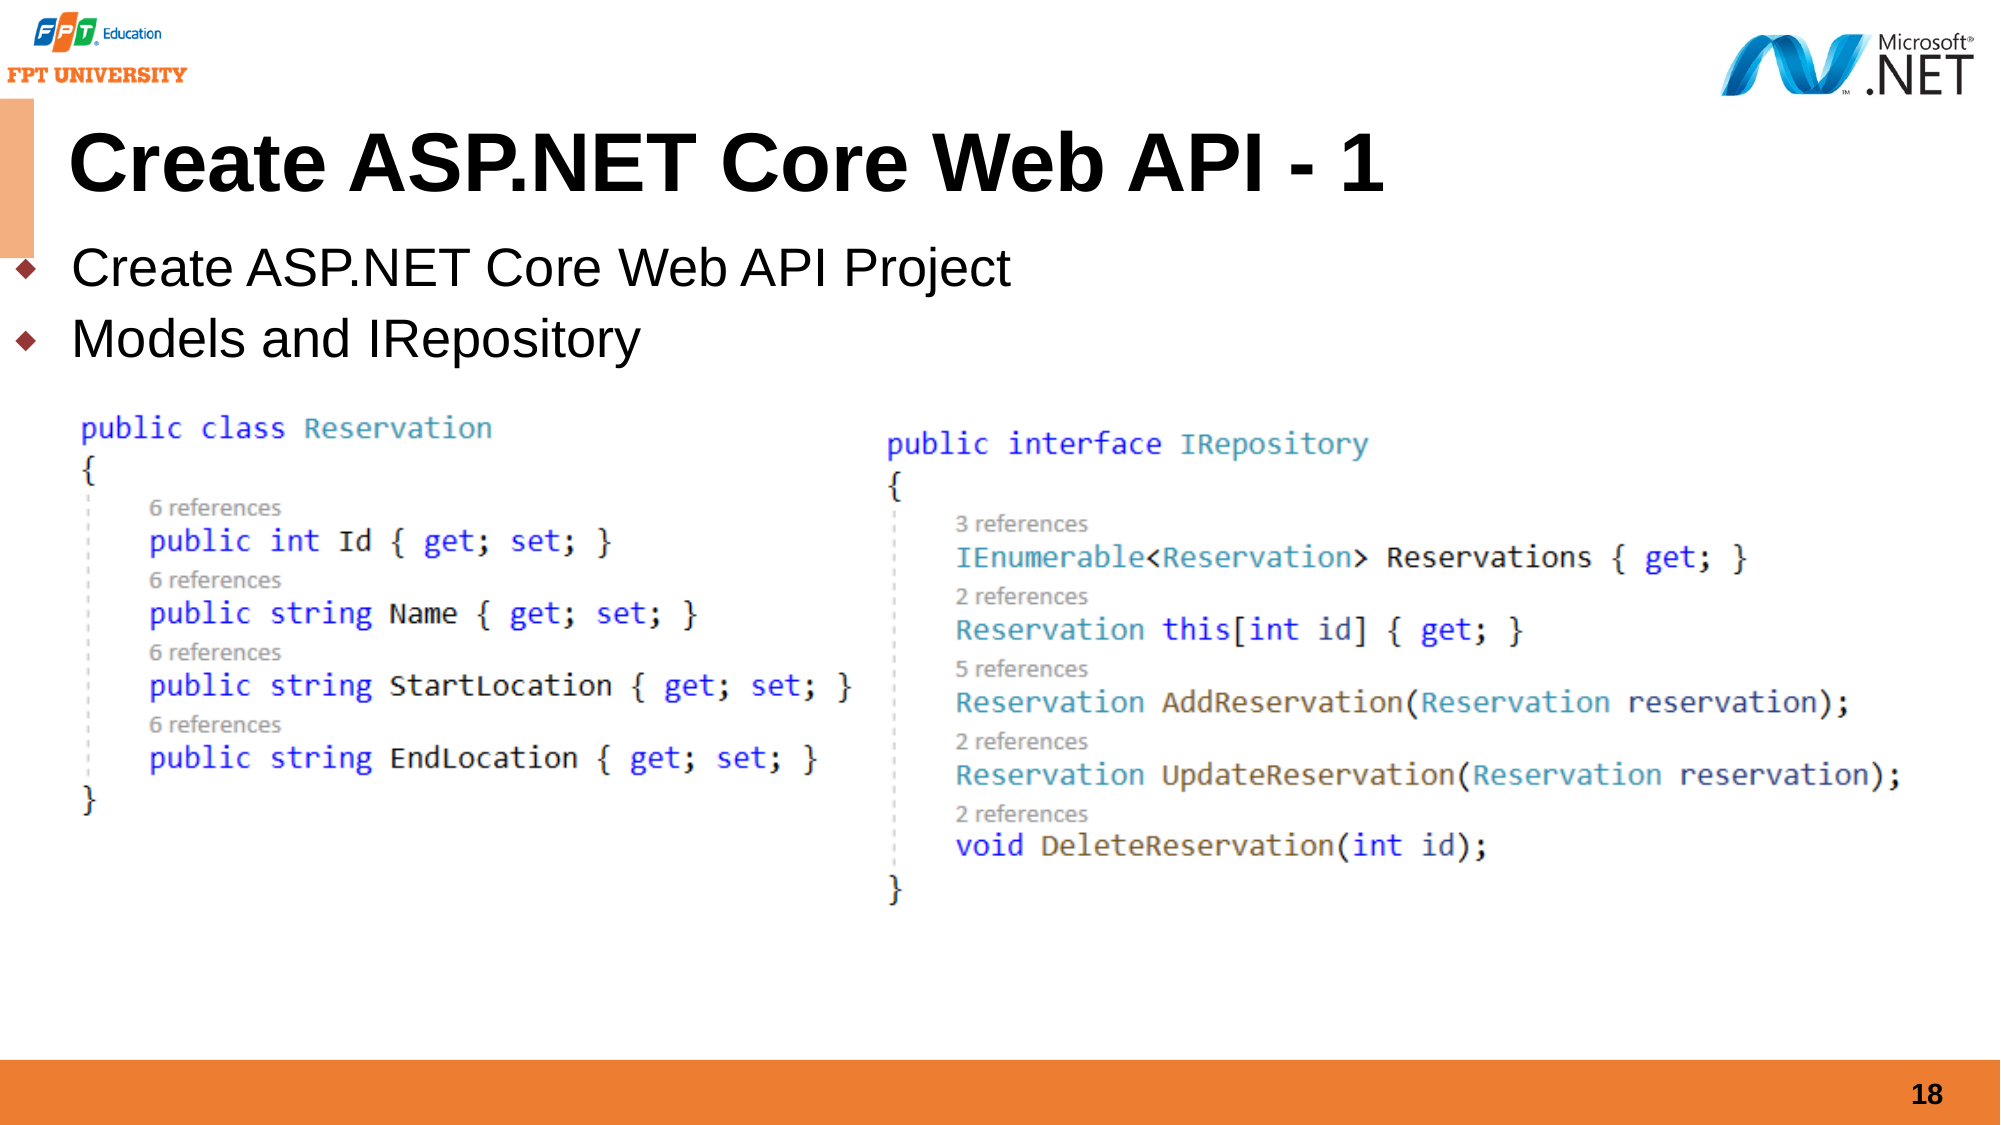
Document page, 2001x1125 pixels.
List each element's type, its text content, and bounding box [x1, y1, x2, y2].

list Create ASP.NET Core Web API Project Models and IRepository [0, 217, 2000, 1057]
slide_number 18 [1508, 1063, 1959, 1123]
picture [1685, 0, 2001, 129]
picture [67, 405, 1972, 925]
picture [0, 0, 194, 93]
title Create ASP.NET Core Web API - 1 [53, 111, 2000, 217]
